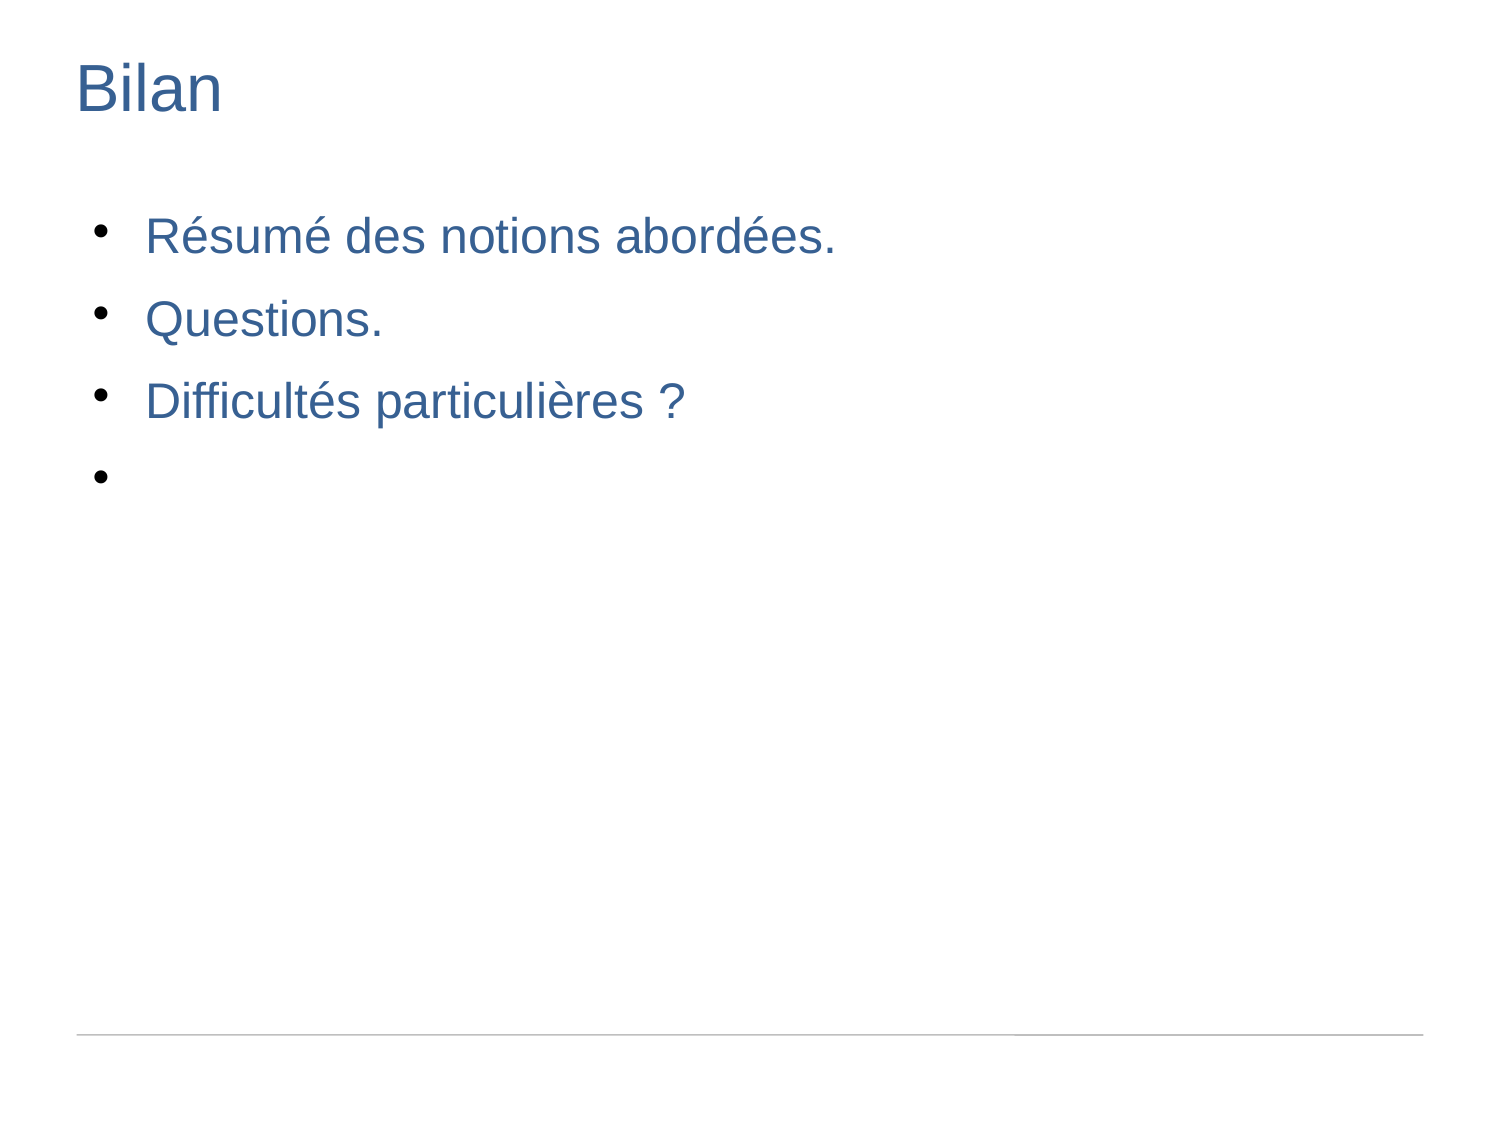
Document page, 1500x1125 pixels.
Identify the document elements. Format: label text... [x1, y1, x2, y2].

text_box Résumé des notions abordées. Questions. Difficultés particulières ? [75, 203, 1425, 1125]
text_box Bilan [75, 45, 1425, 203]
